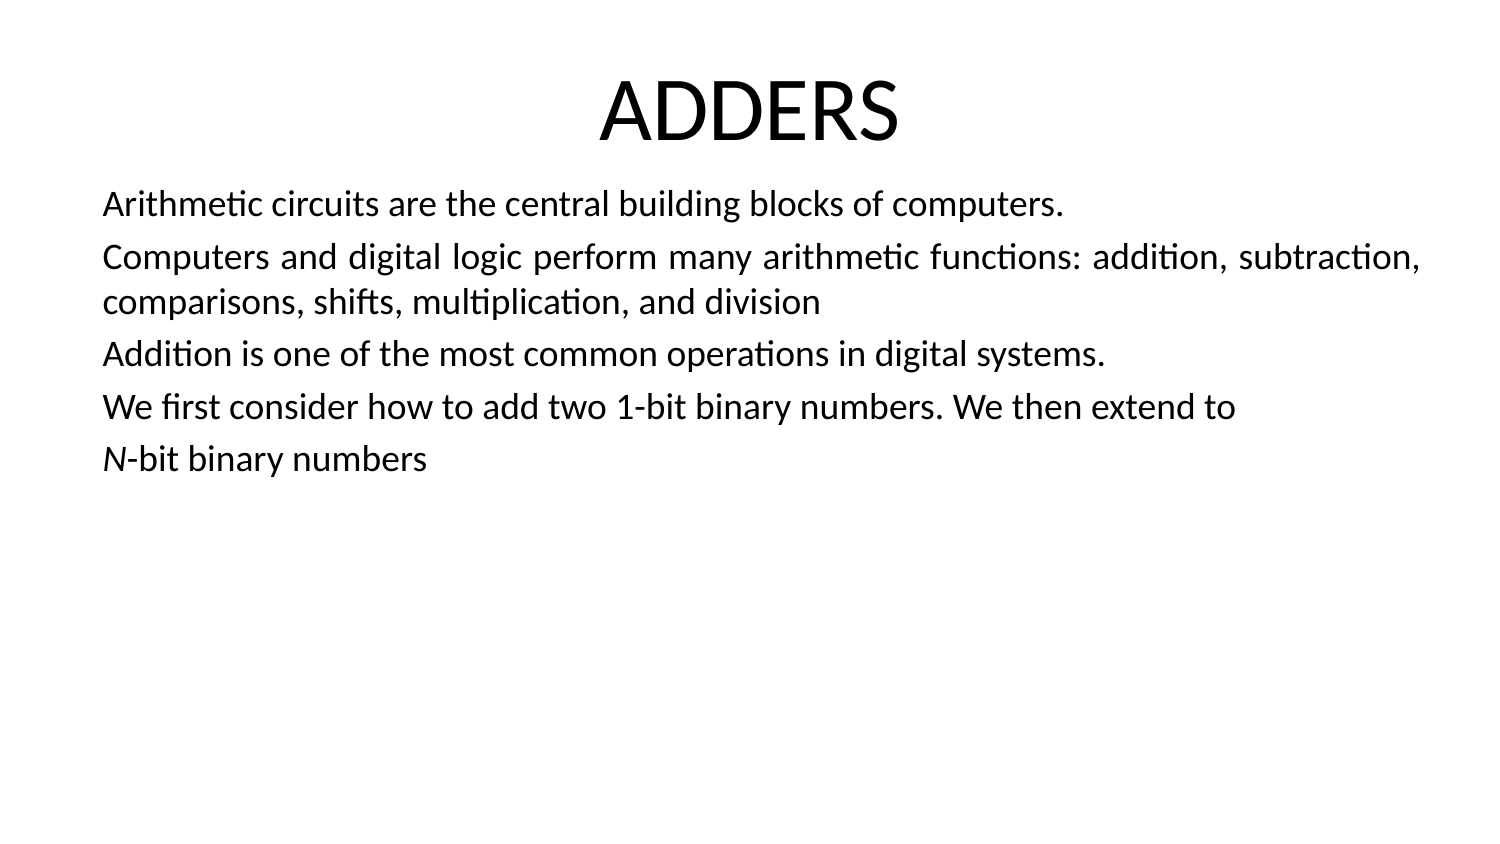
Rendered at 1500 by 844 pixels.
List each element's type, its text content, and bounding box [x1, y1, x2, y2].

list Arithmetic circuits are the central building blocks of computers. Computers and digital logic perform many arithmetic functions: addition, subtraction, comparisons, shifts, multiplication, and division Addition is one of the most common operations in digital systems. We first consider how to add two 1-bit binary numbers. We then extend to N-bit binary numbers [87, 171, 1438, 729]
title ADDERS [75, 33, 1425, 175]
